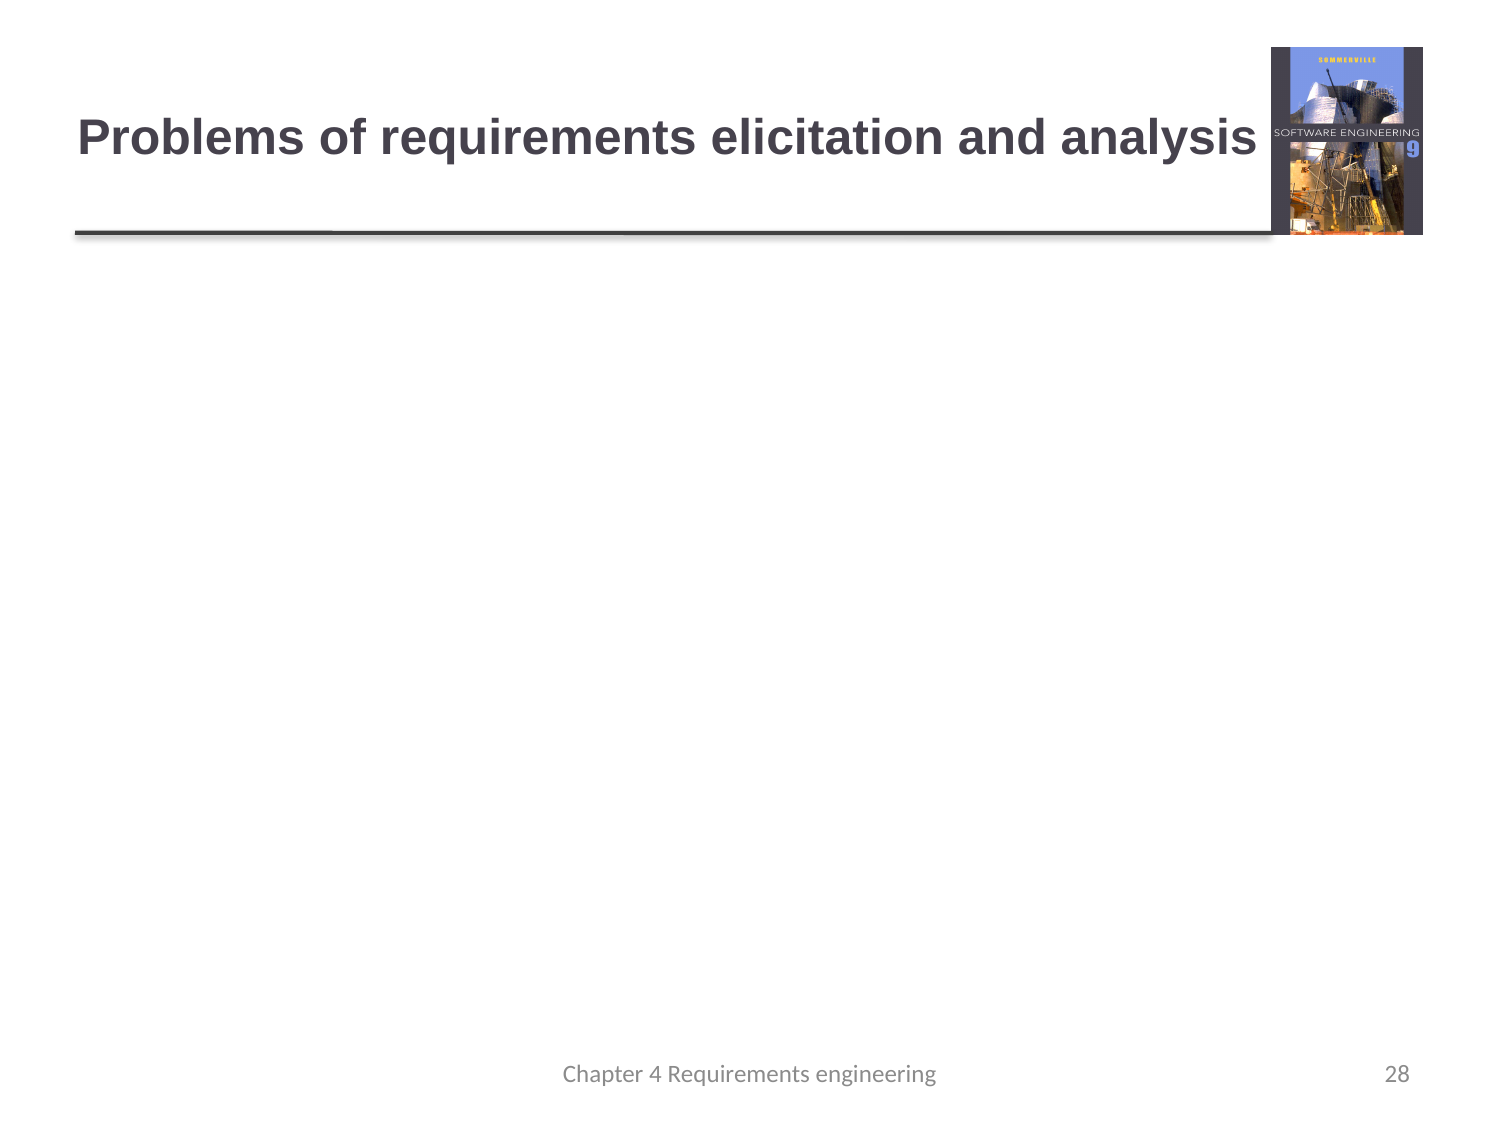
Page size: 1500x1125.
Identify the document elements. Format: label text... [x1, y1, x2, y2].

slide_number 28 [1074, 1042, 1425, 1103]
footer Chapter 4 Requirements engineering [512, 1042, 988, 1103]
picture [1271, 226, 1423, 235]
title Problems of requirements elicitation and analysis [62, 43, 1451, 226]
